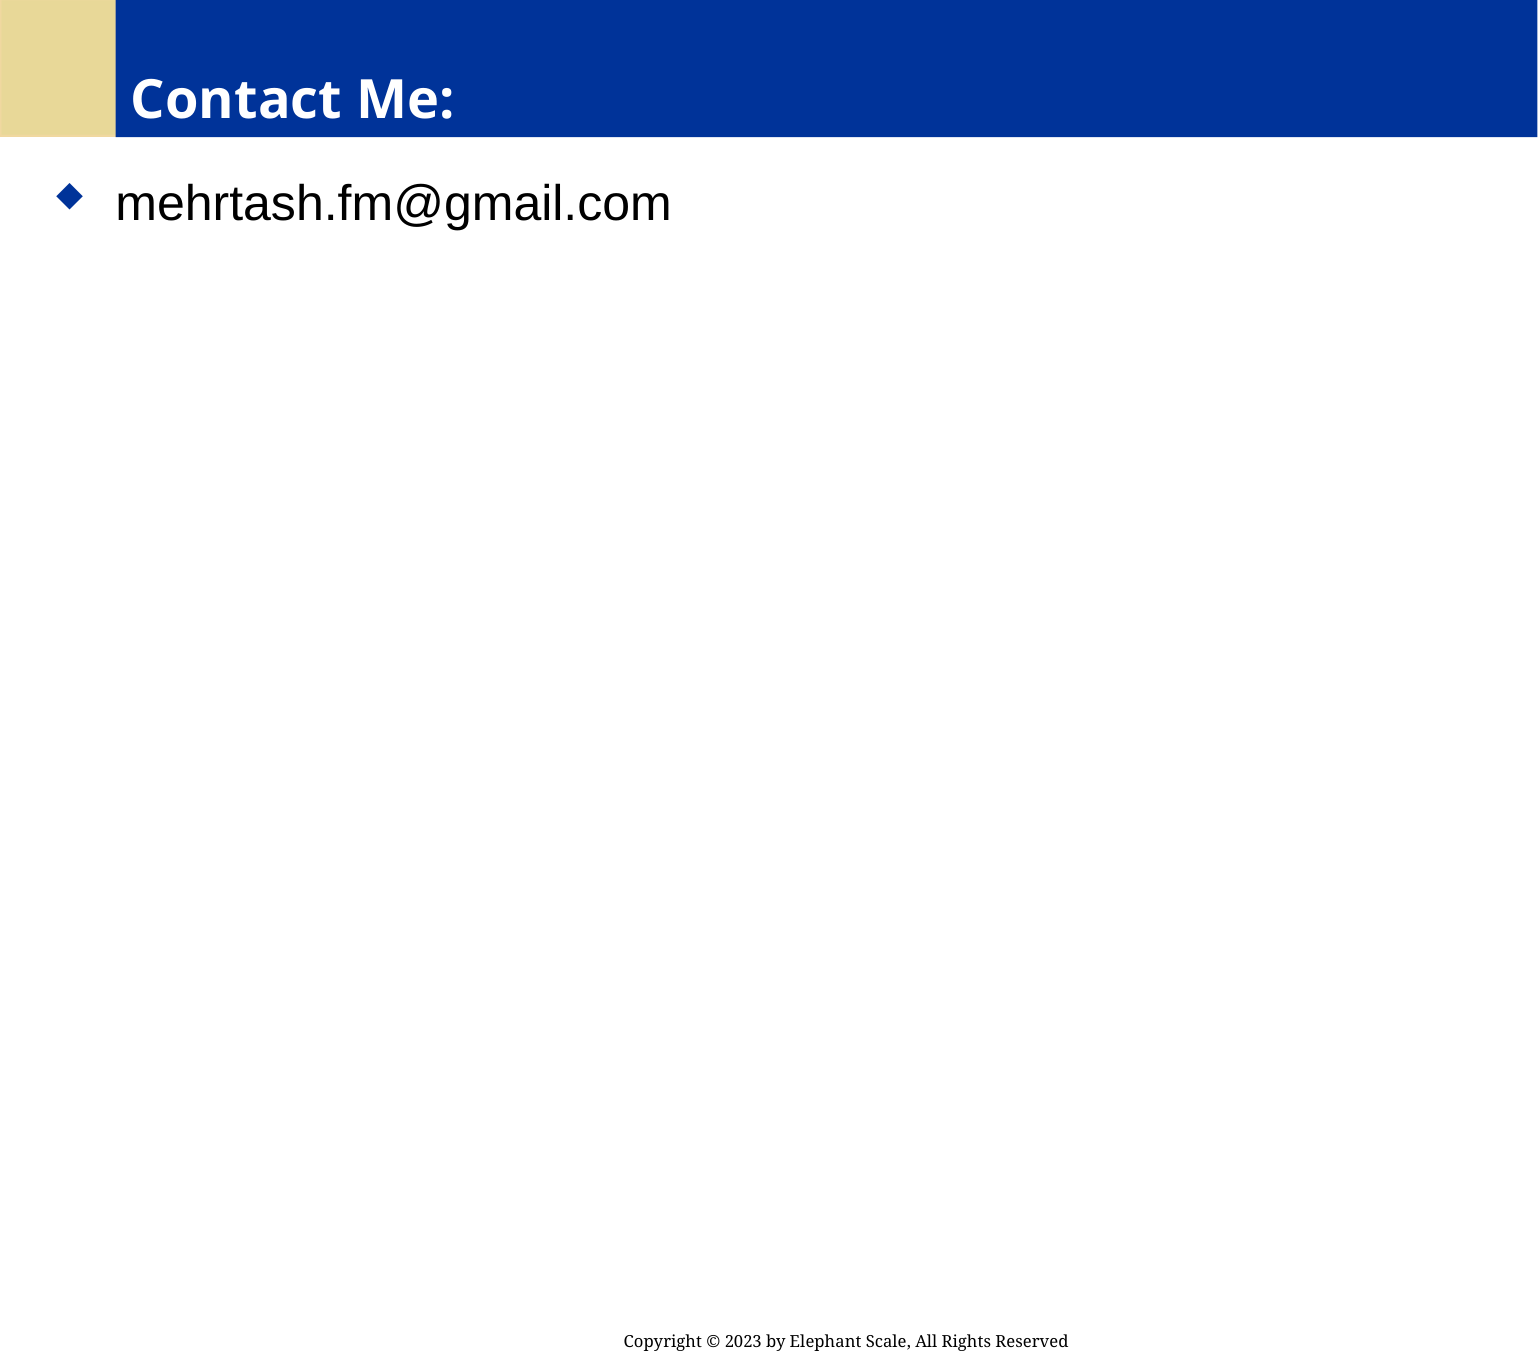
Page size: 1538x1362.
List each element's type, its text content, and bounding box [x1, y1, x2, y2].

picture [0, 0, 115, 137]
text_box Copyright © 2023 by Elephant Scale, All Rights Reserved [608, 1322, 1085, 1358]
list mehrtash.fm@gmail.com [38, 162, 1500, 1284]
title Contact Me: [115, 0, 1538, 138]
